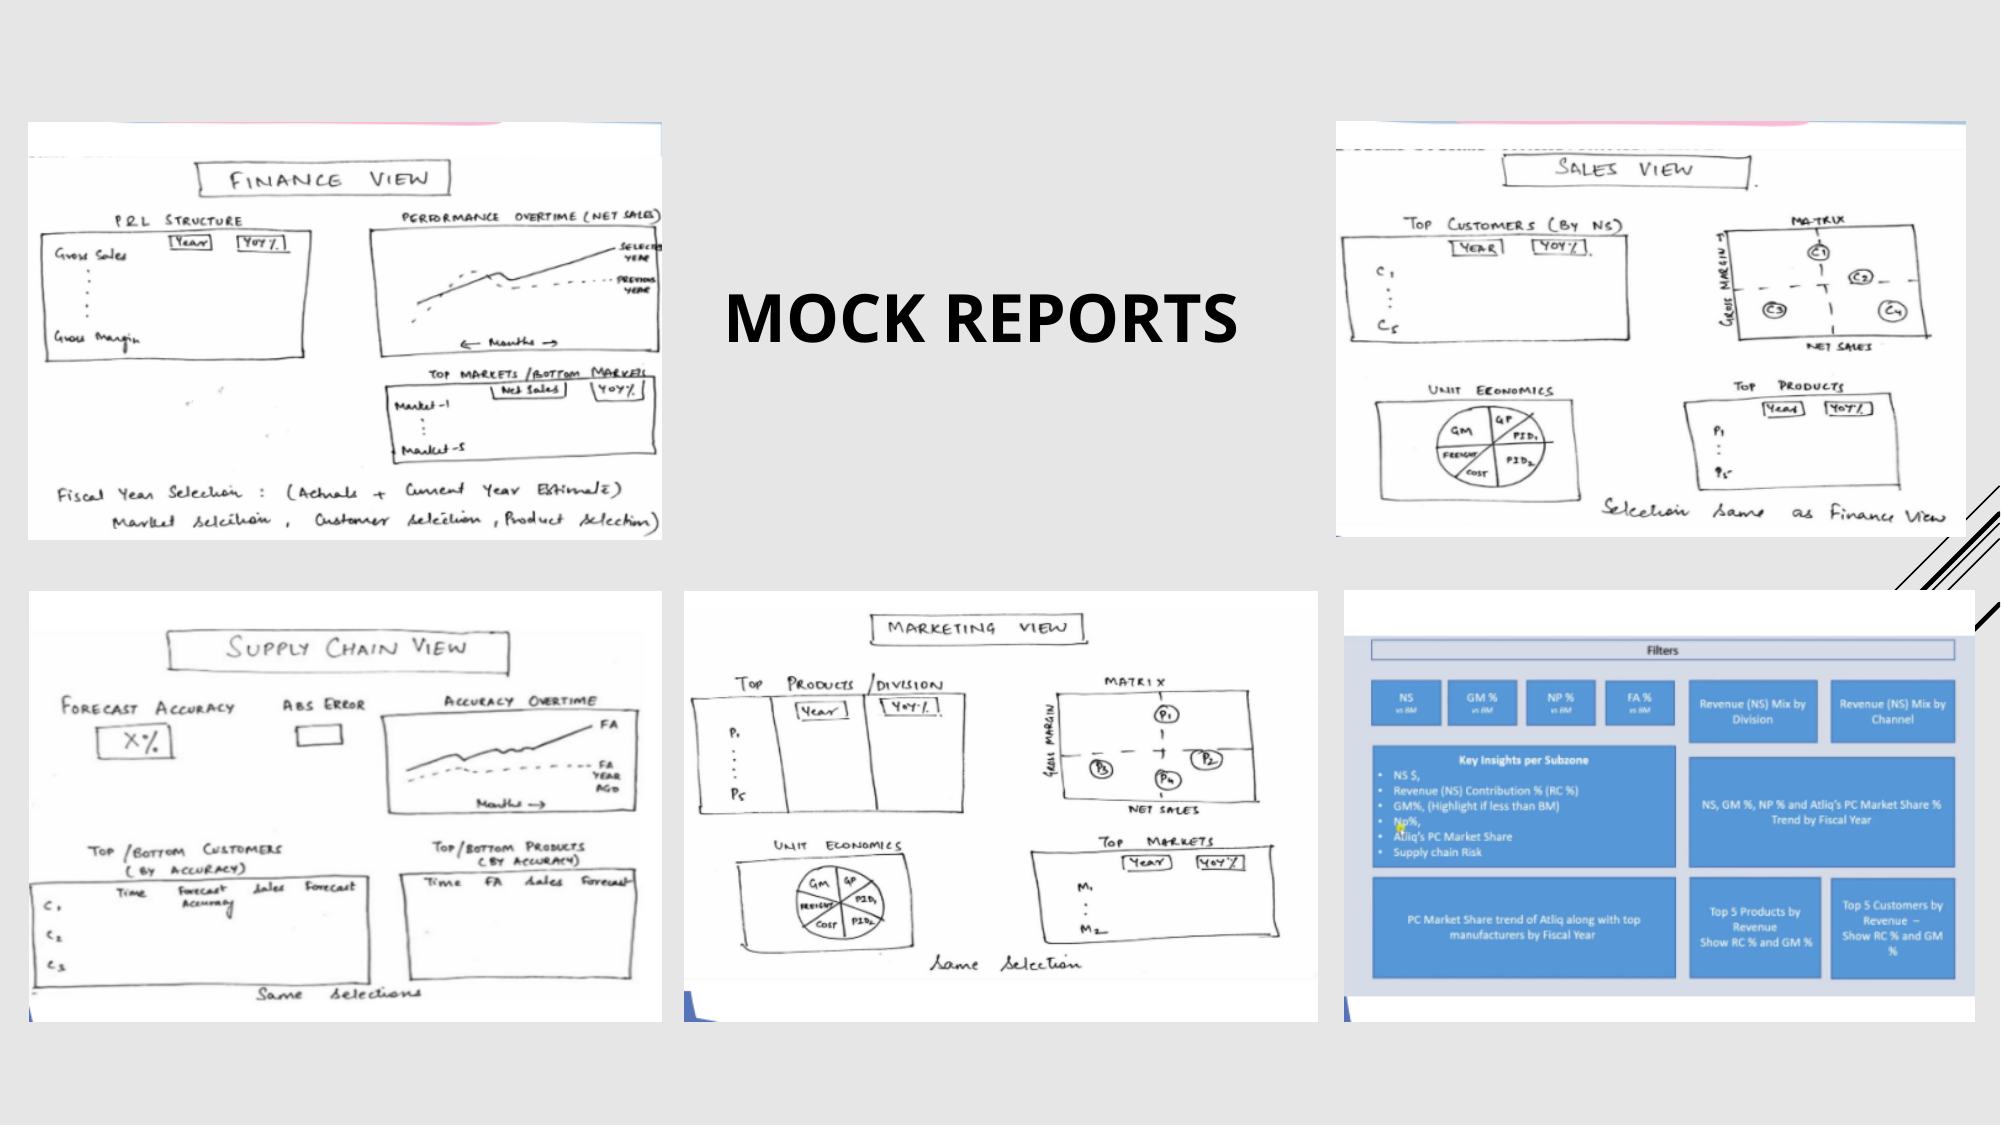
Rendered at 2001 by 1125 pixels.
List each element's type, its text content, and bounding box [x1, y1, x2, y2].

picture [1335, 120, 1966, 537]
picture [1344, 590, 1976, 1023]
picture [28, 121, 662, 540]
picture [684, 590, 1318, 1022]
text_box MOCK REPORTS [662, 268, 1335, 363]
picture [28, 590, 662, 1022]
